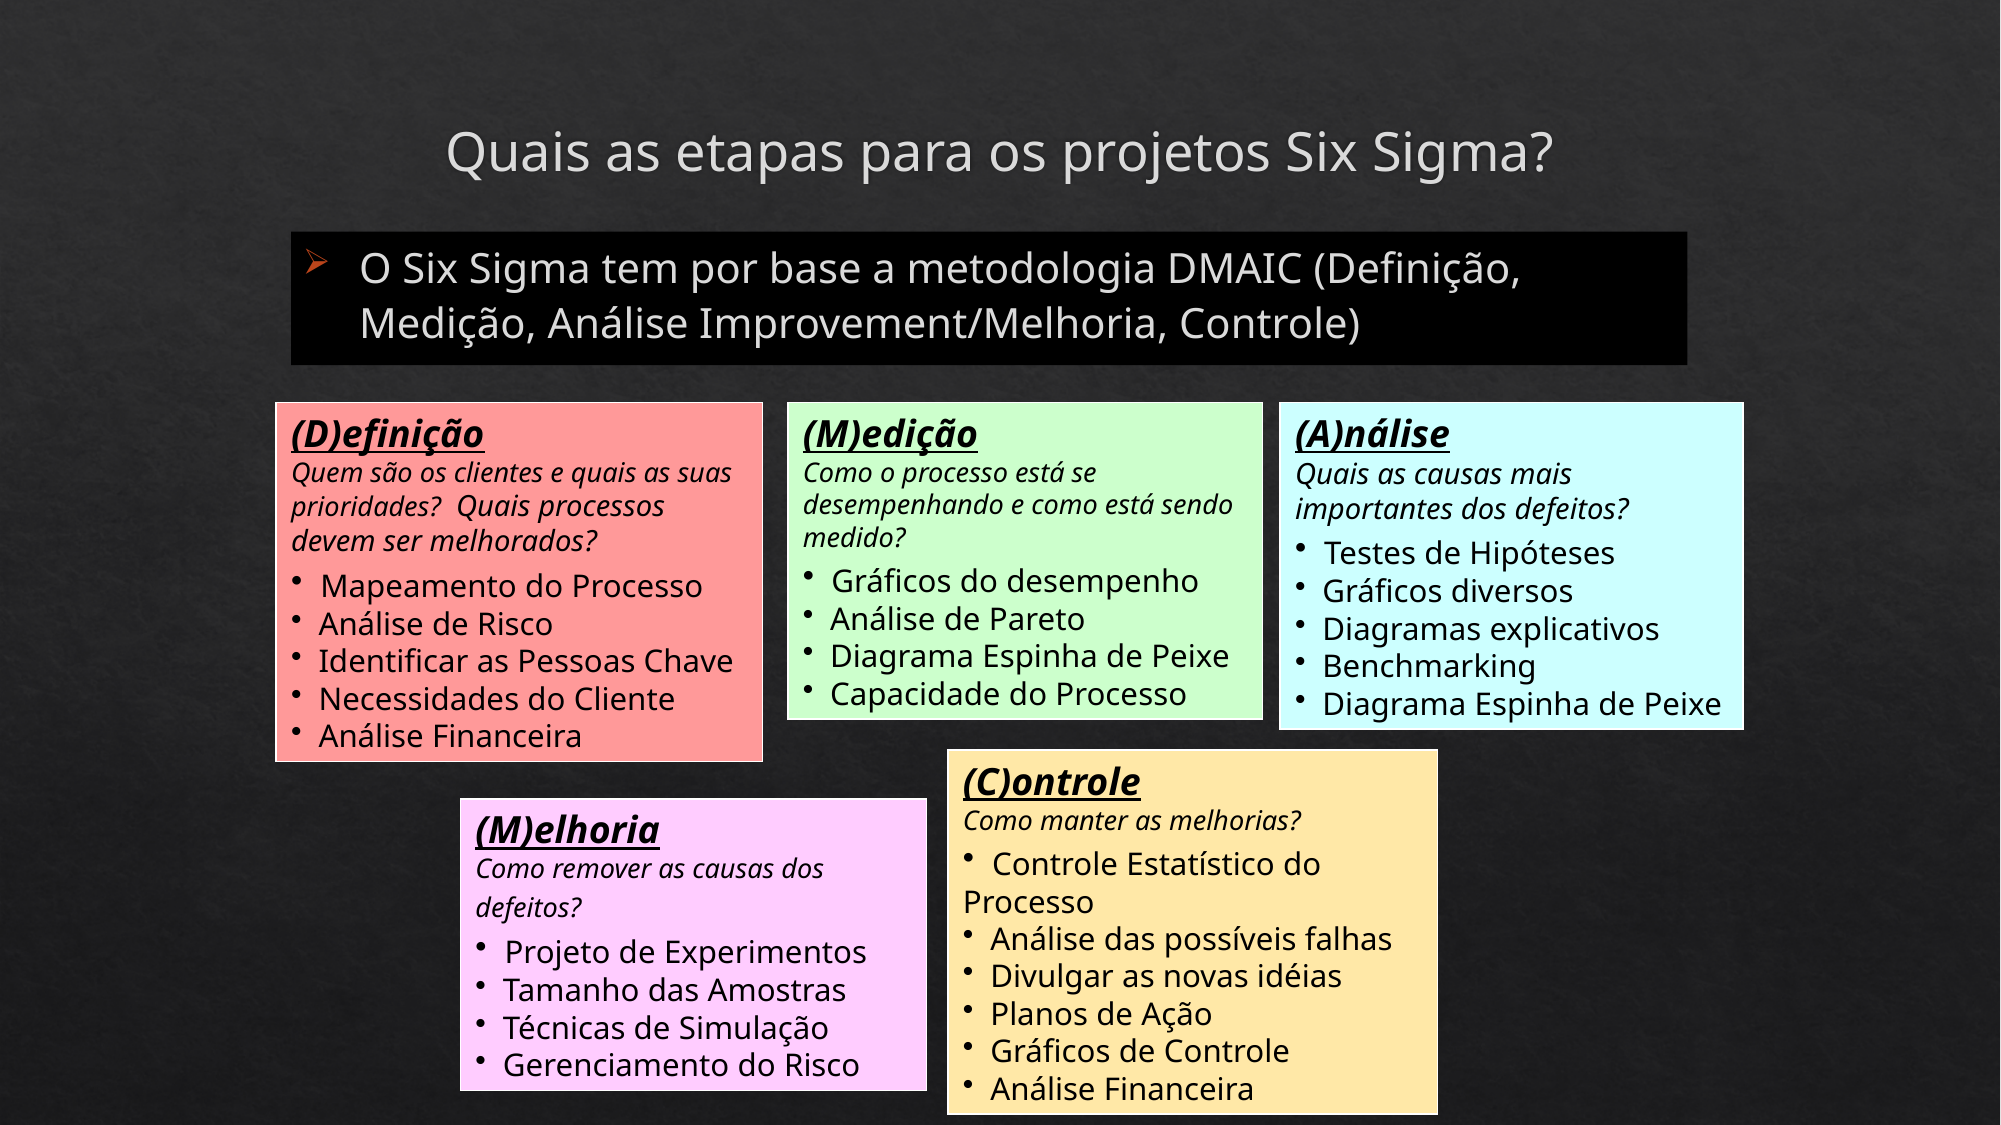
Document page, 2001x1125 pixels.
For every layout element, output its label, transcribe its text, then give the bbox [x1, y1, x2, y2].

text_box (M)elhoria Como remover as causas dos defeitos? Projeto de Experimentos Tamanho das Amostras Técnicas de Simulação Gerenciamento do Risco [460, 798, 927, 1091]
text_box (M)edição Como o processo está se desempenhando e como está sendo medido? Gráficos do desempenho Análise de Pareto Diagrama Espinha de Peixe Capacidade do Processo [787, 402, 1263, 719]
text_box (D)efinição Quem são os clientes e quais as suas prioridades? Quais processos devem ser melhorados? Mapeamento do Processo Análise de Risco Identificar as Pessoas Chave Necessidades do Cliente Análise Financeira [276, 402, 763, 762]
text_box (C)ontrole Como manter as melhorias? Controle Estatístico do Processo Análise das possíveis falhas Divulgar as novas idéias Planos de Ação Gráficos de Controle Análise Financeira [947, 750, 1438, 1115]
text_box (A)nálise Quais as causas mais importantes dos defeitos? Testes de Hipóteses Gráficos diversos Diagramas explicativos Benchmarking Diagrama Espinha de Peixe [1279, 402, 1743, 729]
text_box O Six Sigma tem por base a metodologia DMAIC (Definição, Medição, Análise Improvement/Melhoria, Controle) [291, 231, 1688, 366]
title Quais as etapas para os projetos Six Sigma? [312, 87, 1688, 213]
